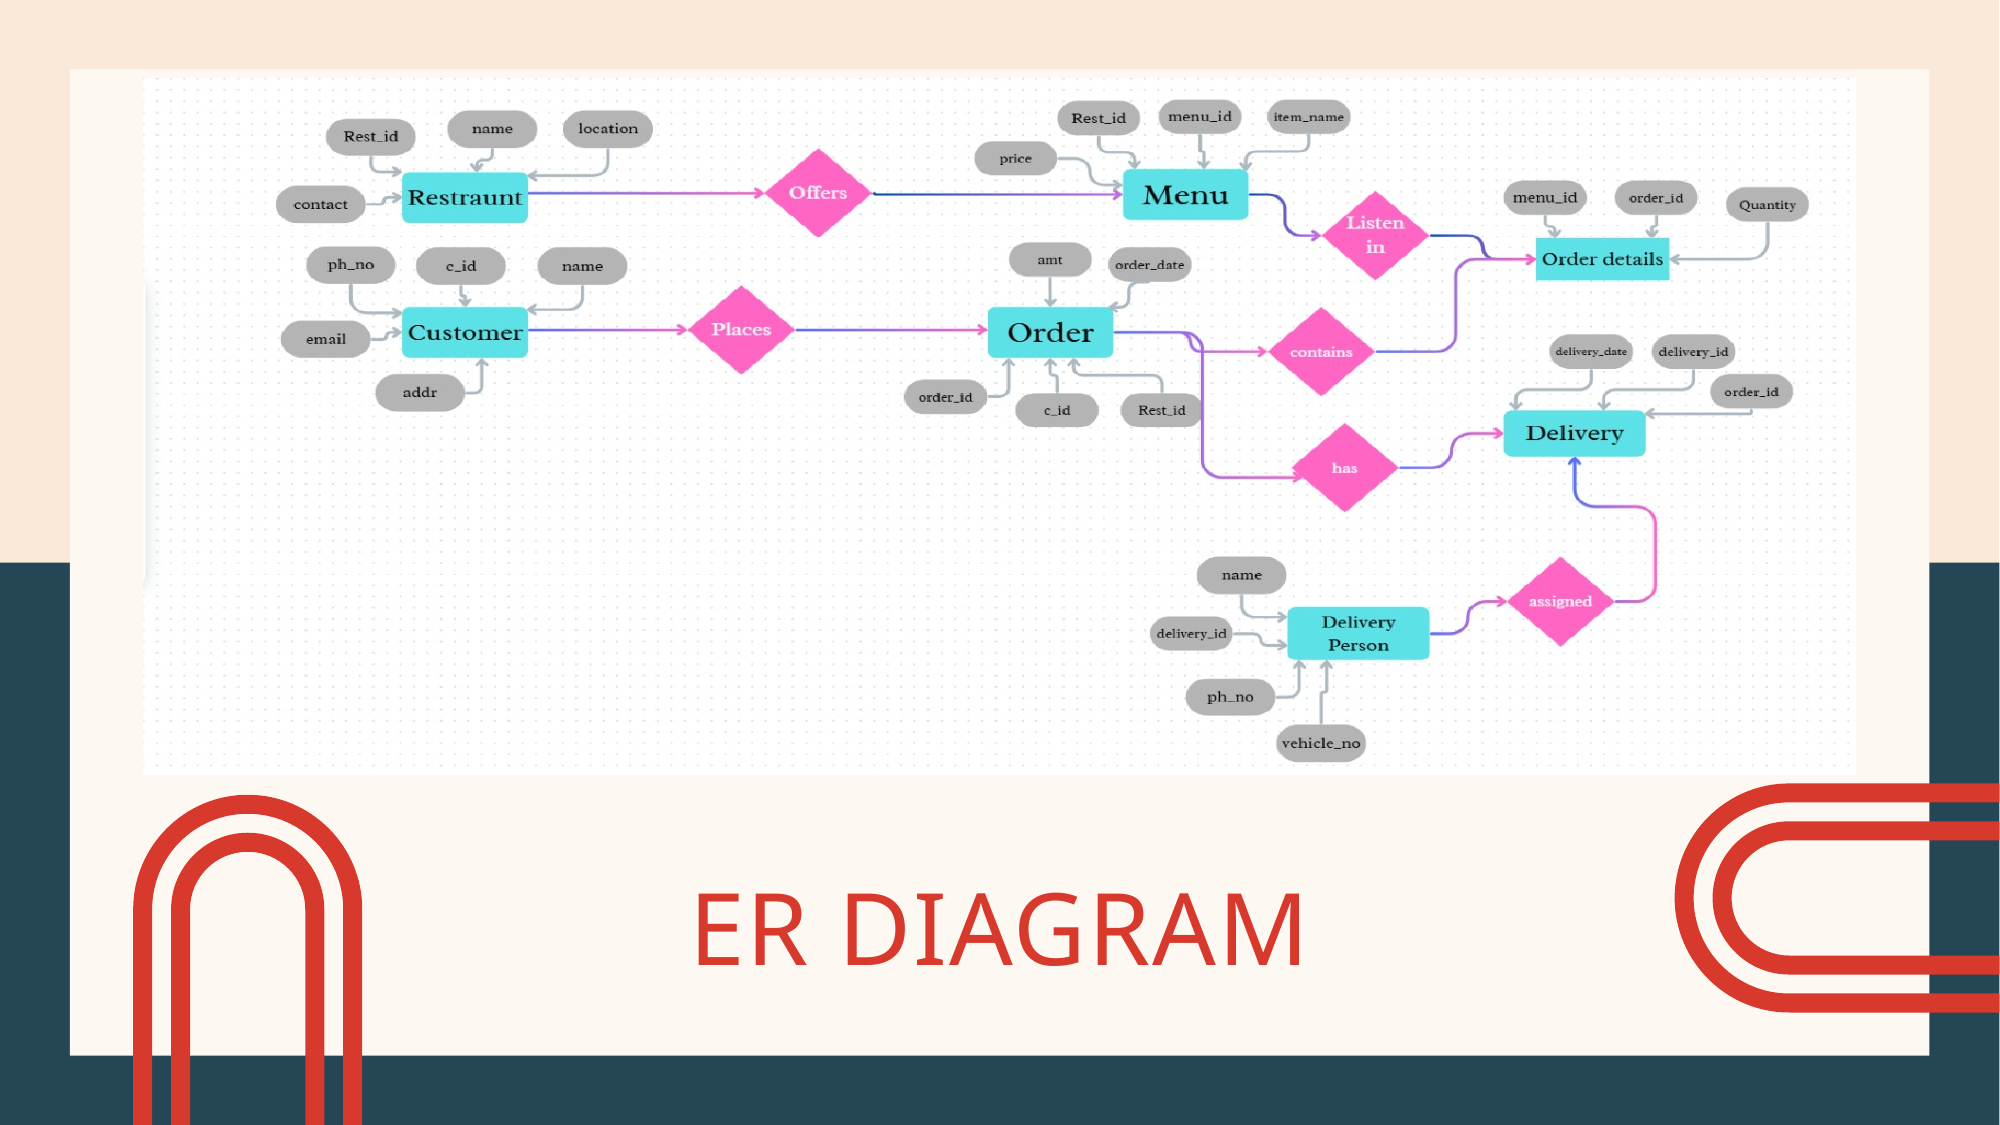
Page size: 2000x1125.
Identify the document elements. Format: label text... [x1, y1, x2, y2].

title Er diagram [99, 857, 1900, 1013]
picture [143, 77, 1857, 776]
